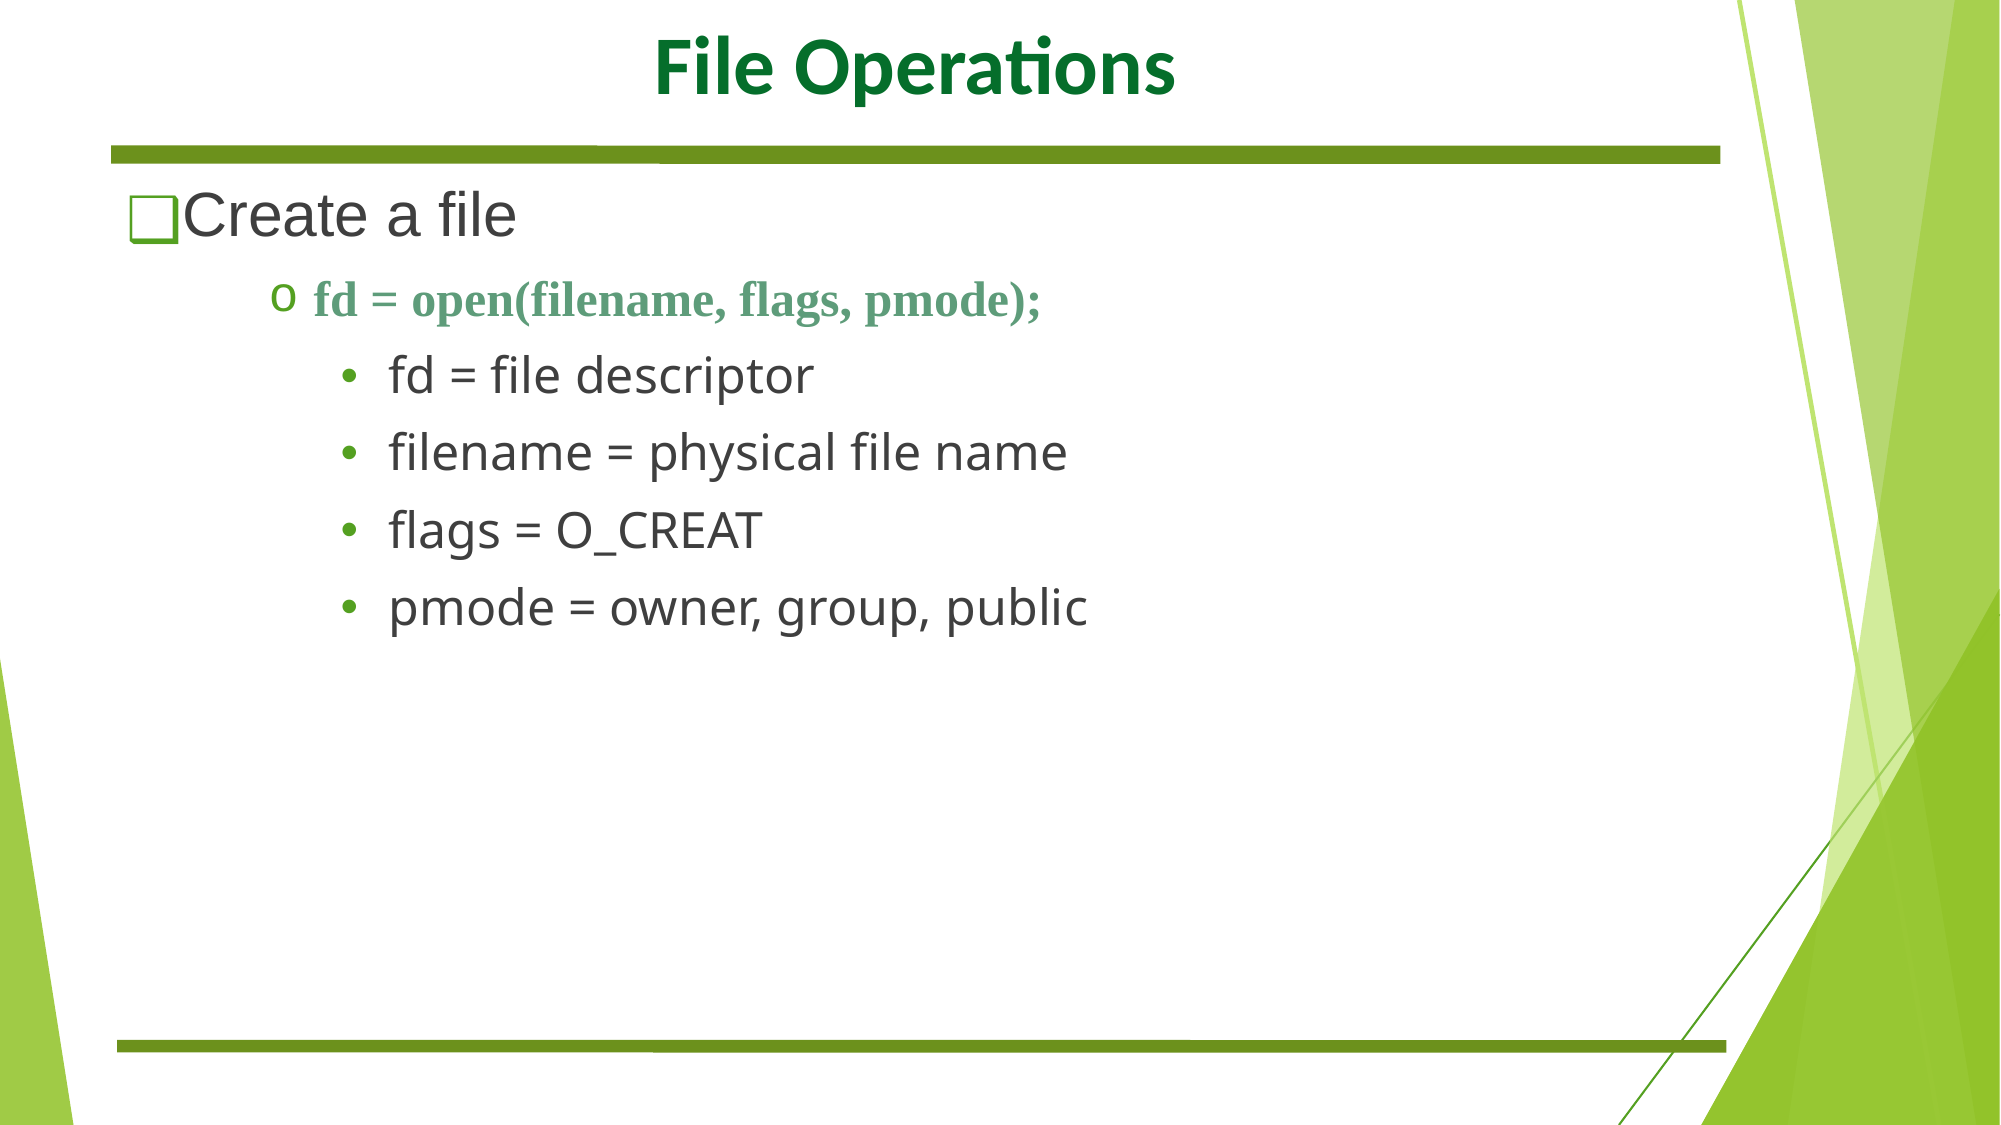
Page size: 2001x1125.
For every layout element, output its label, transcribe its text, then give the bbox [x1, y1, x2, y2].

title File Operations [111, 3, 1721, 155]
list Create a file fd = open(filename, flags, pmode); fd = file descriptor filename = physical file name flags = O_CREAT pmode = owner, group, public [111, 172, 1721, 1026]
